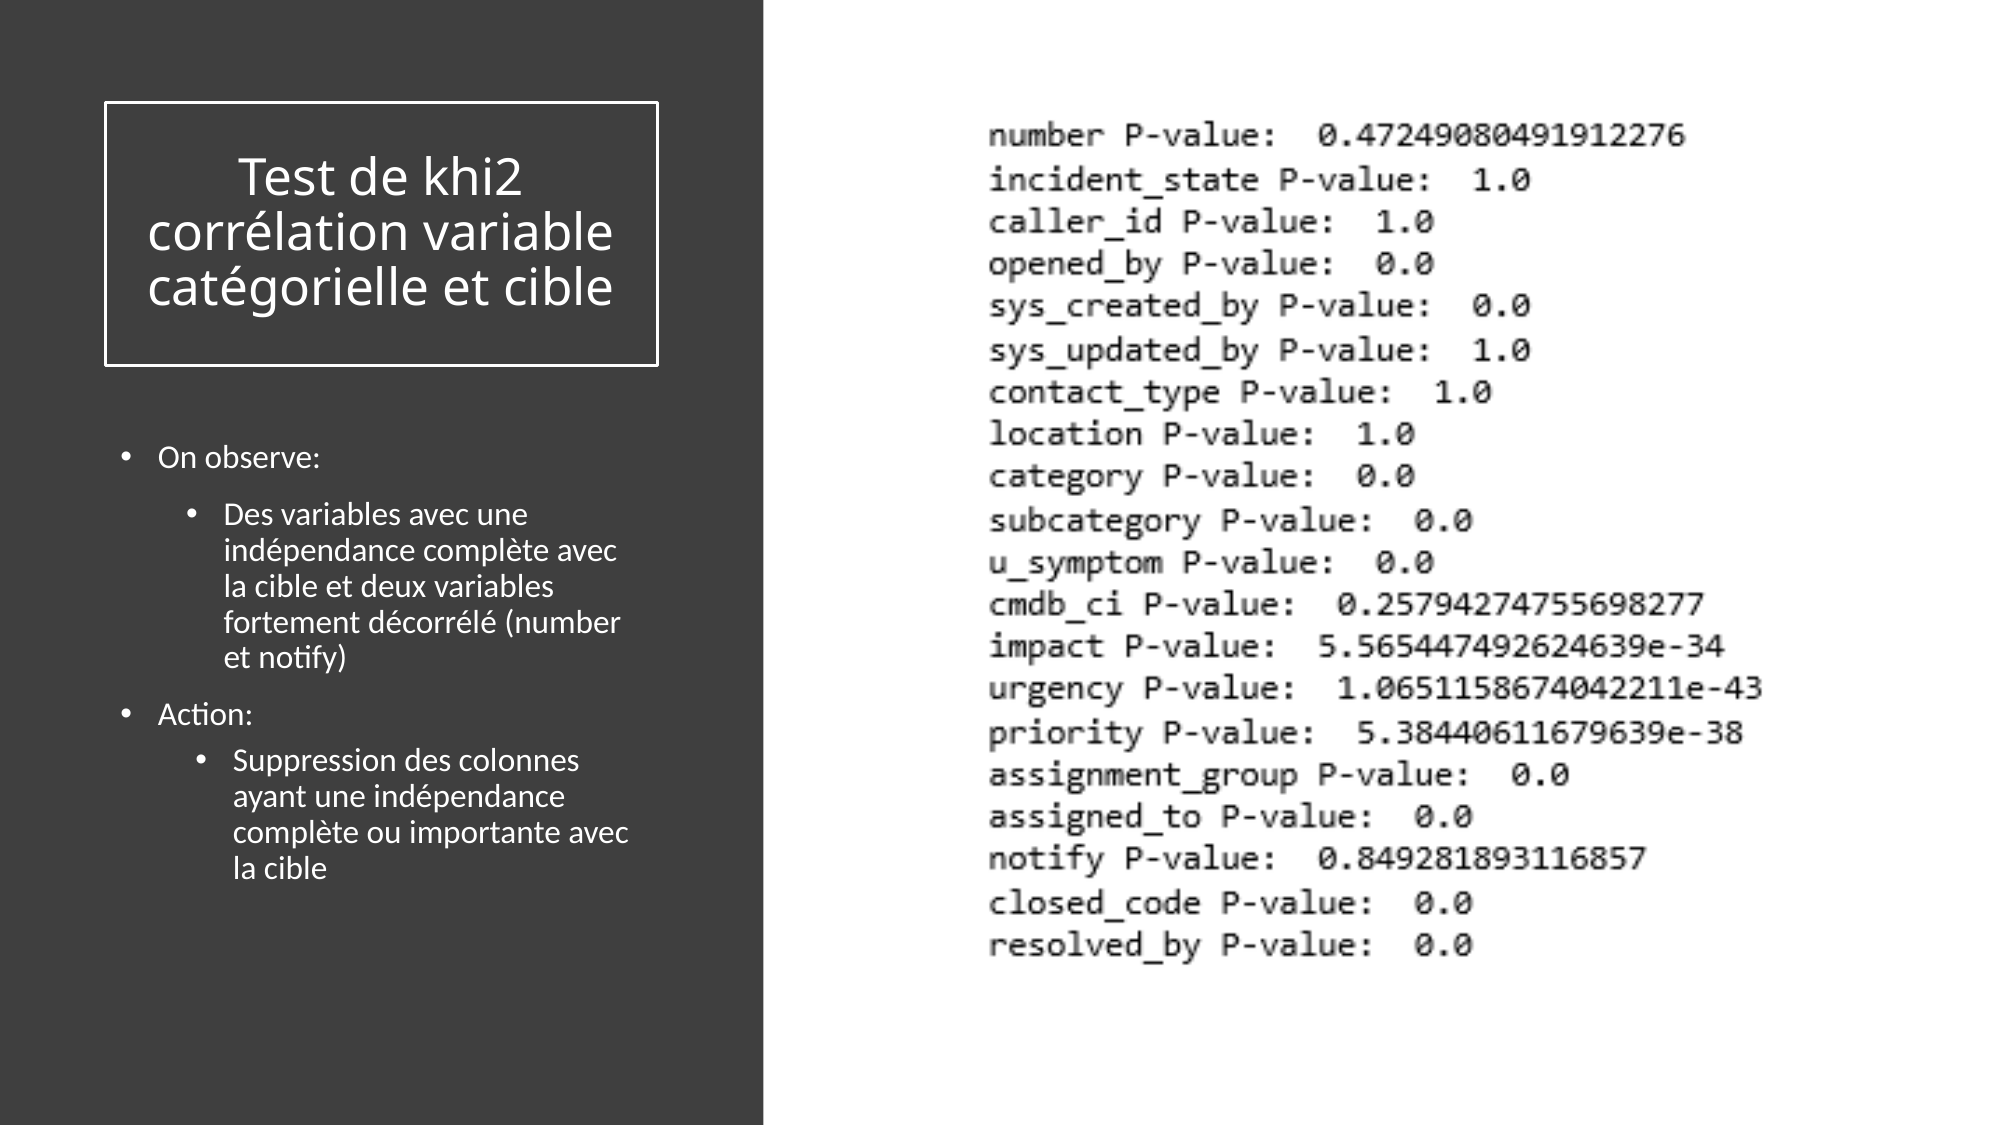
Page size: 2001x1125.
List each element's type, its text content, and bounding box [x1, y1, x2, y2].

title Test de khi2 corrélation variable catégorielle et cible [105, 102, 658, 366]
text_box [0, 0, 764, 1125]
picture [960, 105, 1804, 993]
text_box On observe: Des variables avec une indépendance complète avec la cible et deux variables fortement décorrélé (number et notify) Action: Suppression des colonnes ayant une indépendance complète ou importante avec la cible [105, 432, 658, 1080]
